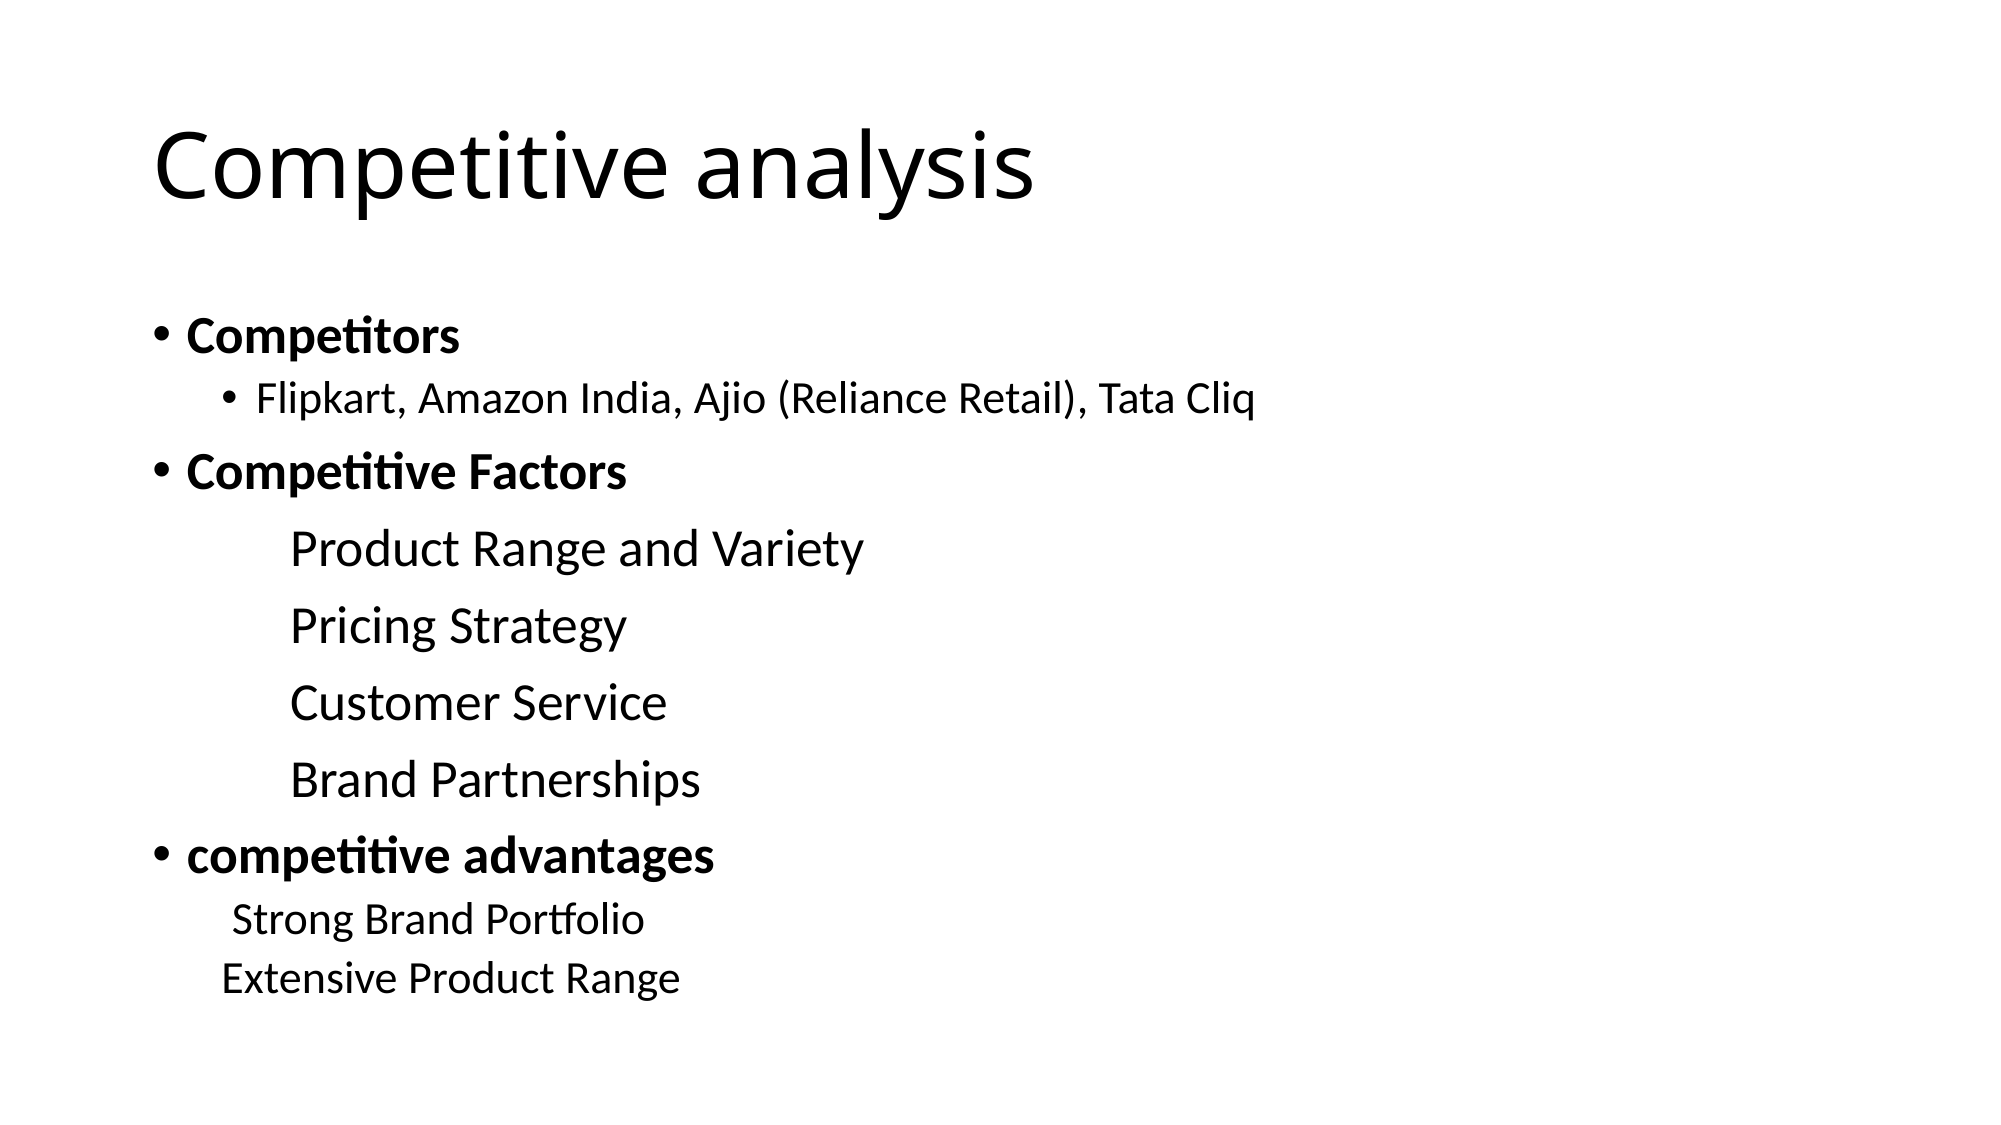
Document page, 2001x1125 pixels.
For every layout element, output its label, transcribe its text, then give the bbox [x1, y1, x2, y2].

title Competitive analysis [137, 59, 1863, 278]
list Competitors Flipkart, Amazon India, Ajio (Reliance Retail), Tata Cliq Competitive Factors Product Range and Variety Pricing Strategy Customer Service Brand Partnerships competitive advantages Strong Brand Portfolio Extensive Product Range [137, 299, 1863, 1014]
